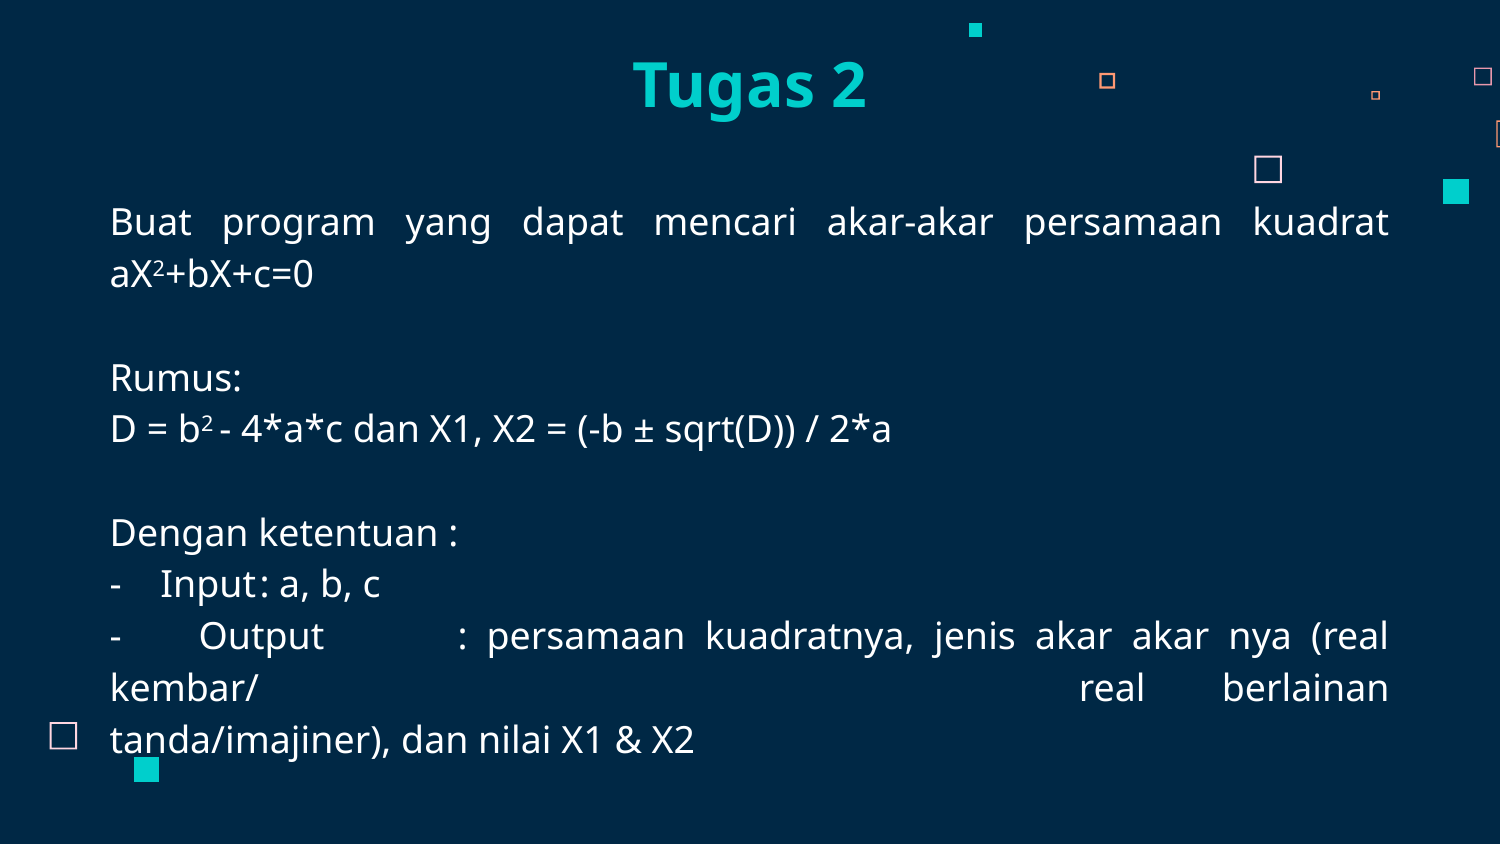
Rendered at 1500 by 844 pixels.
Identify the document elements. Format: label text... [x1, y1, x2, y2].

text_box Tugas 2 [271, 29, 1229, 140]
text_box Buat program yang dapat mencari akar-akar persamaan kuadrat aX2+bX+c=0 Rumus: D = b2 - 4*a*c dan X1, X2 = (-b ± sqrt(D)) / 2*a Dengan ketentuan : - Input : a, b, c - Output : persamaan kuadratnya, jenis akar akar nya (real kembar/ real berlainan tanda/imajiner), dan nilai X1 & X2 [94, 176, 1406, 727]
